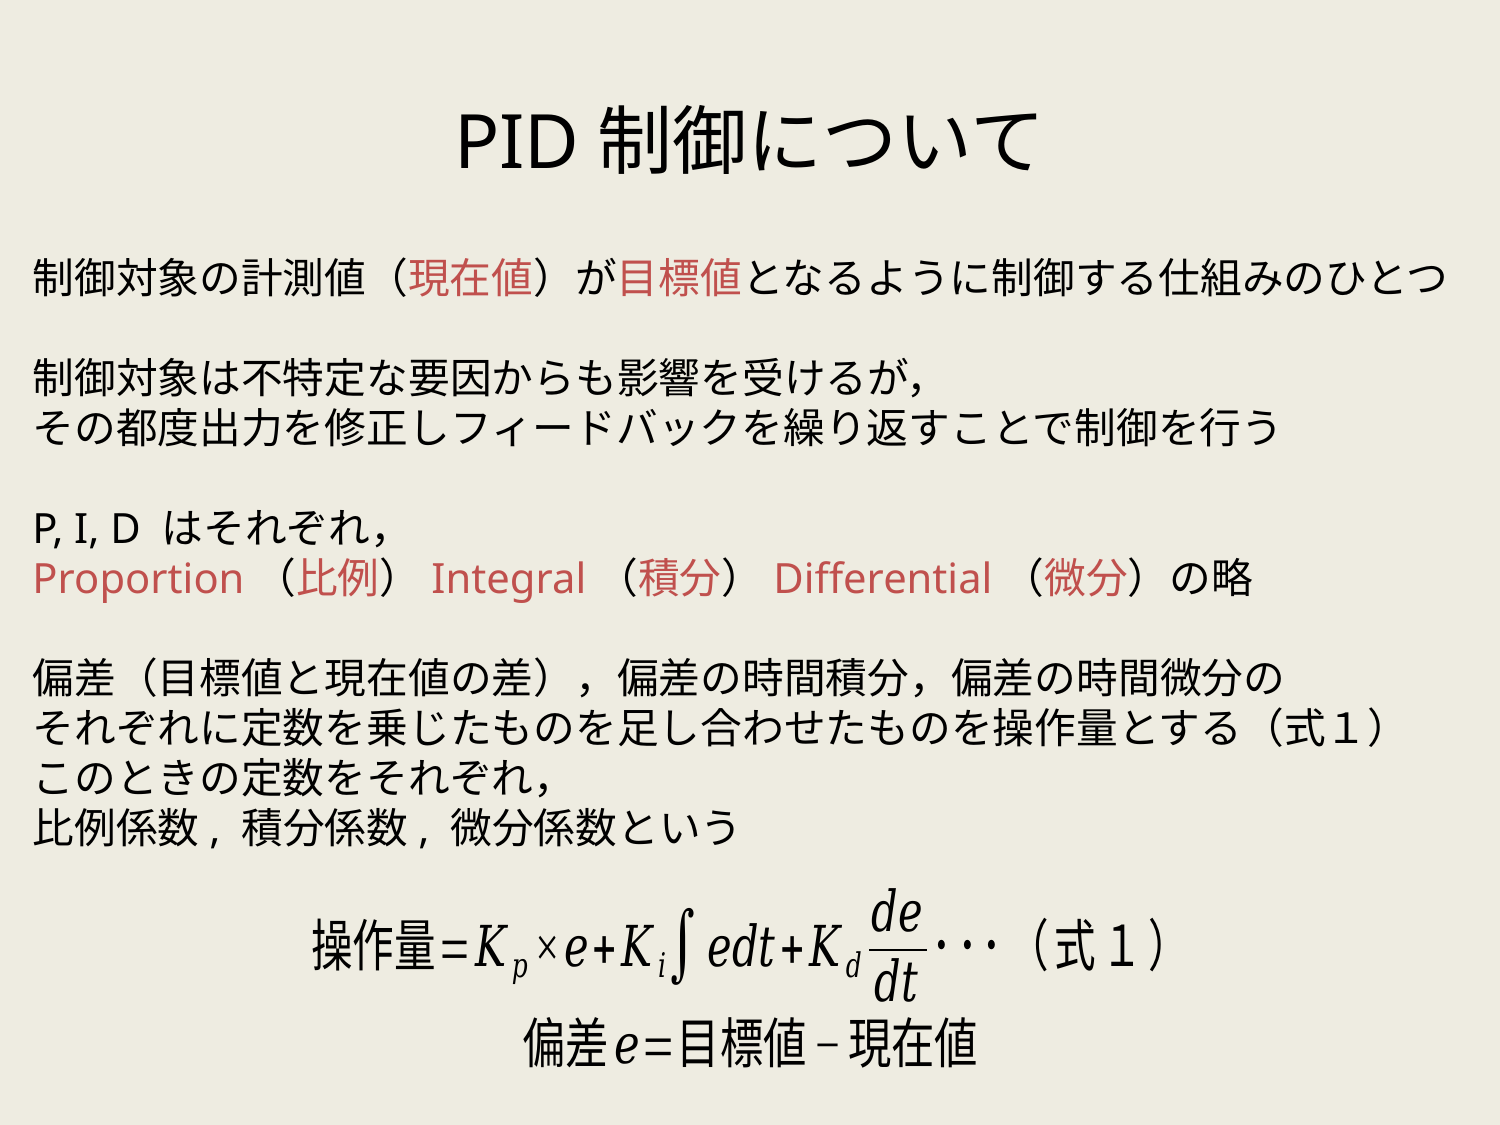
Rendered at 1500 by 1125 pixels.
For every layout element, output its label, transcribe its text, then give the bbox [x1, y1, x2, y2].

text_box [310, 881, 1189, 1077]
title PID制御について [75, 45, 1425, 233]
